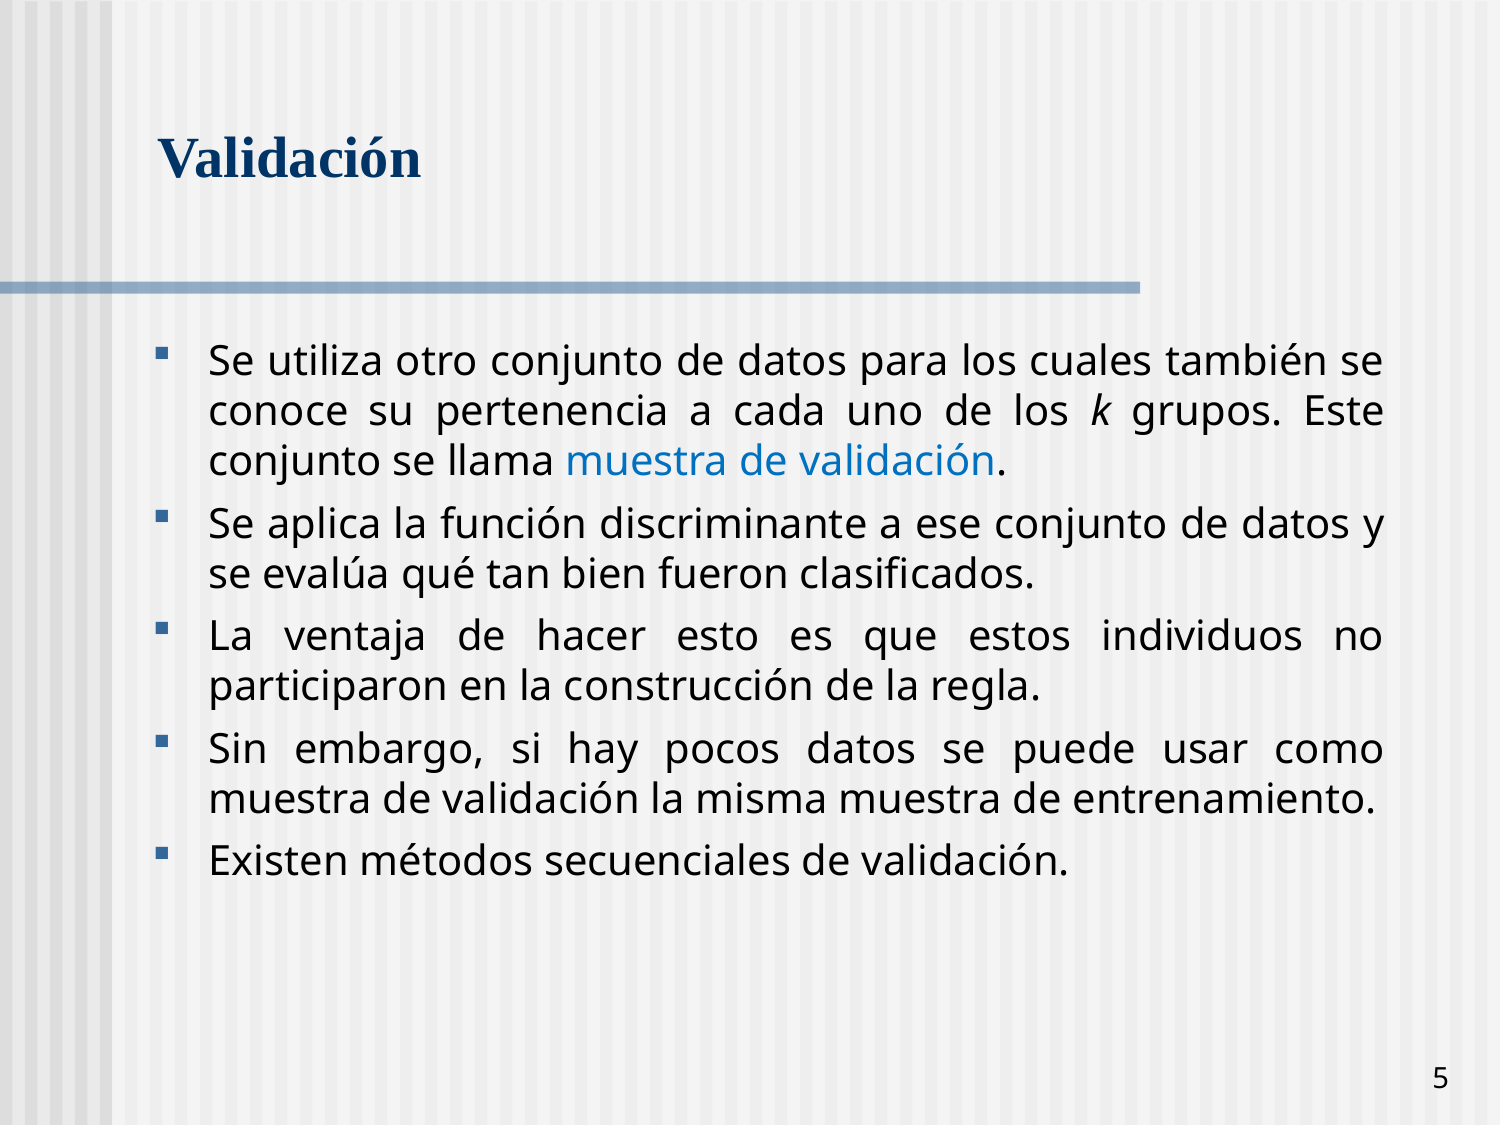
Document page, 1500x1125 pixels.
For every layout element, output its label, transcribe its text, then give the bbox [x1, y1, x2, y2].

slide_number 5 [1151, 1031, 1465, 1107]
list Se utiliza otro conjunto de datos para los cuales también se conoce su pertenencia a cada uno de los k grupos. Este conjunto se llama muestra de validación. Se aplica la función discriminante a ese conjunto de datos y se evalúa qué tan bien fueron clasificados. La ventaja de hacer esto es que estos individuos no participaron en la construcción de la regla. Sin embargo, si hay pocos datos se puede usar como muestra de validación la misma muestra de entrenamiento. Existen métodos secuenciales de validación. [137, 326, 1400, 979]
title Validación [142, 111, 1482, 267]
